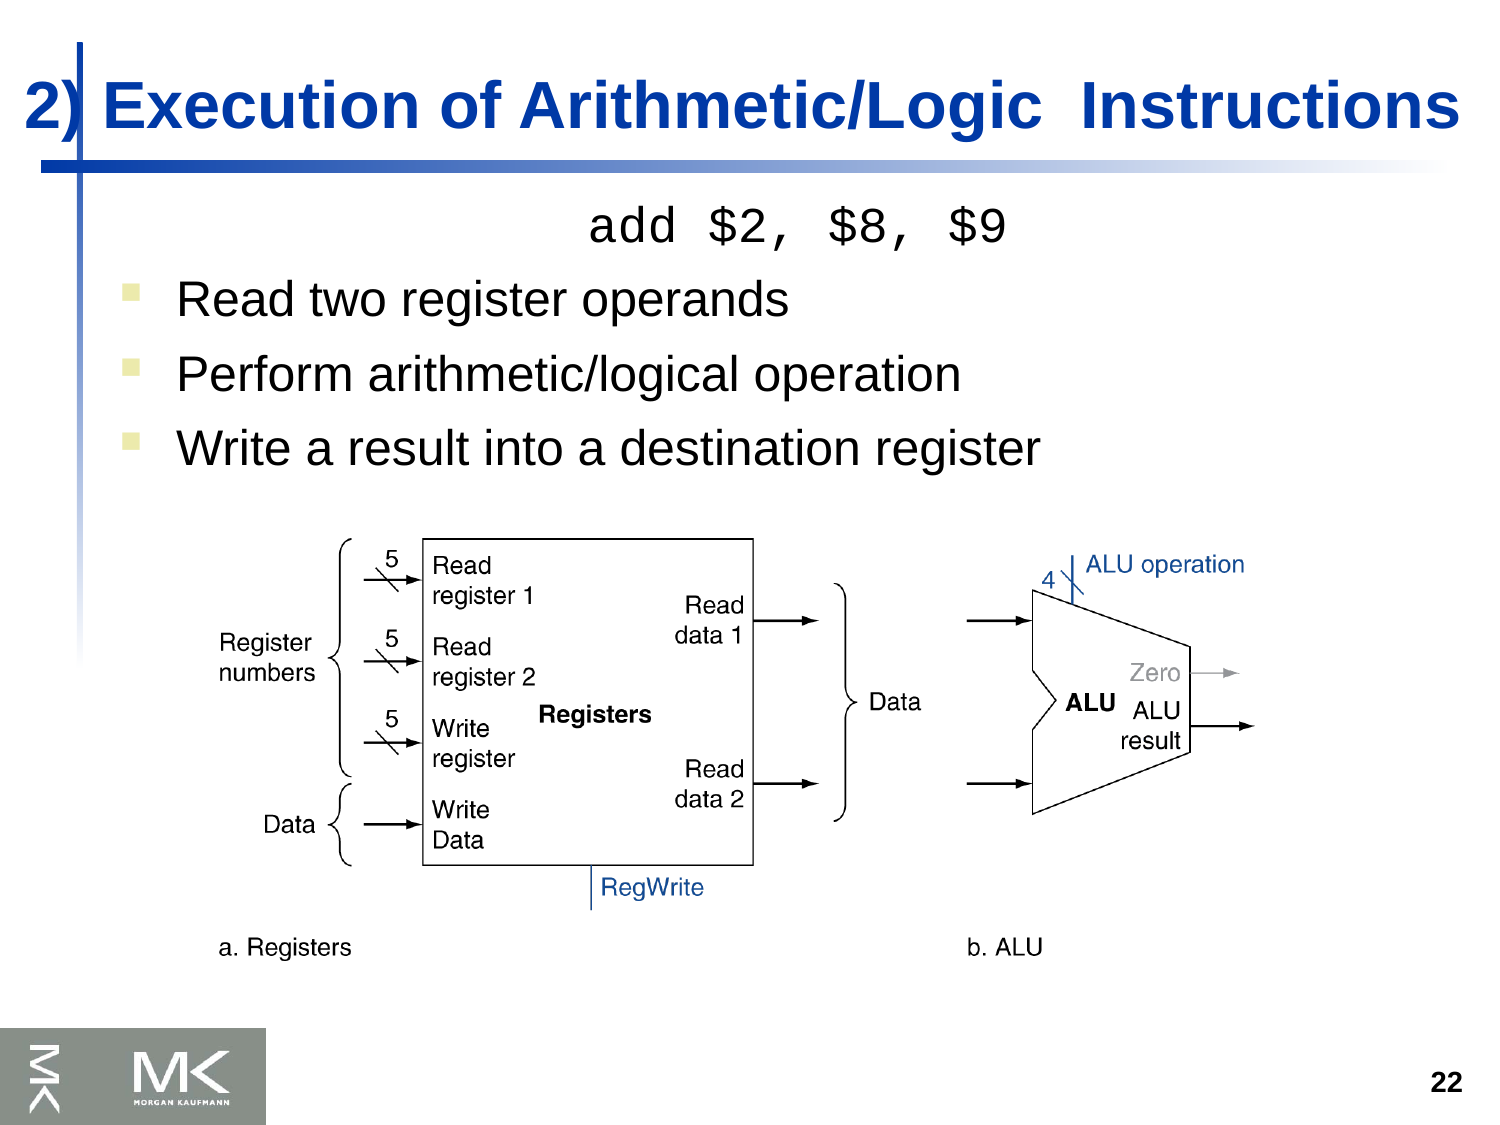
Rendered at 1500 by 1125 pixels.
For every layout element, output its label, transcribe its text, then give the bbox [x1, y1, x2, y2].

slide_number 22 [1420, 1057, 1472, 1107]
picture [0, 1028, 266, 1125]
title 2) Execution of Arithmetic/Logic Instructions [16, 23, 1500, 150]
picture [218, 538, 1255, 962]
list add $2, $8, $9 Read two register operands Perform arithmetic/logical operation Write a result into a destination register [111, 184, 1470, 501]
